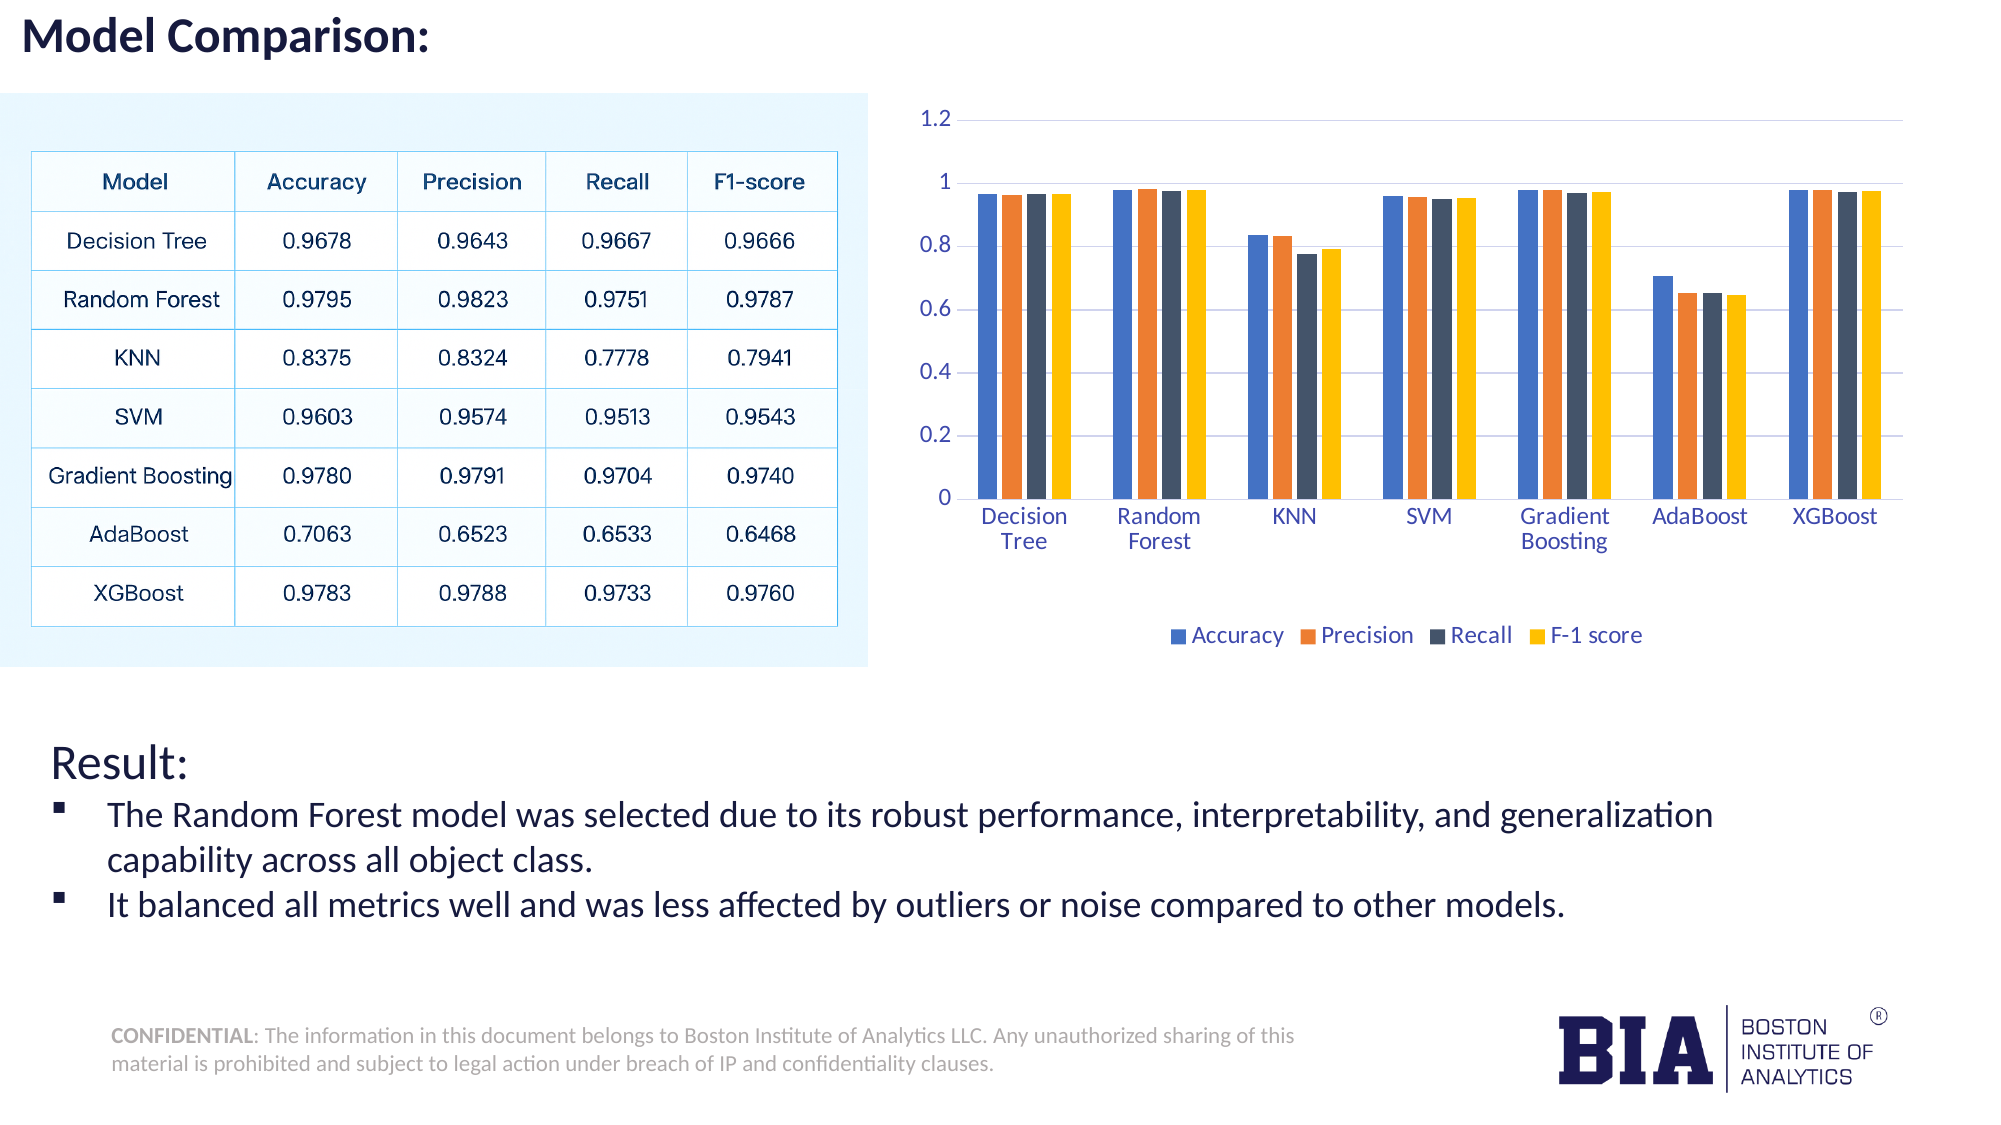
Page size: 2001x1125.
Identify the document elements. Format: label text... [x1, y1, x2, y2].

picture [1557, 1003, 1889, 1094]
title Model Comparison: [21, 1, 1799, 72]
text_box Result: The Random Forest model was selected due to its robust performance, interpretability, and generalization capability across all object class. It balanced all metrics well and was less affected by outliers or noise compared to other models. [35, 722, 1799, 932]
picture [0, 93, 868, 667]
chart [888, 105, 1926, 656]
